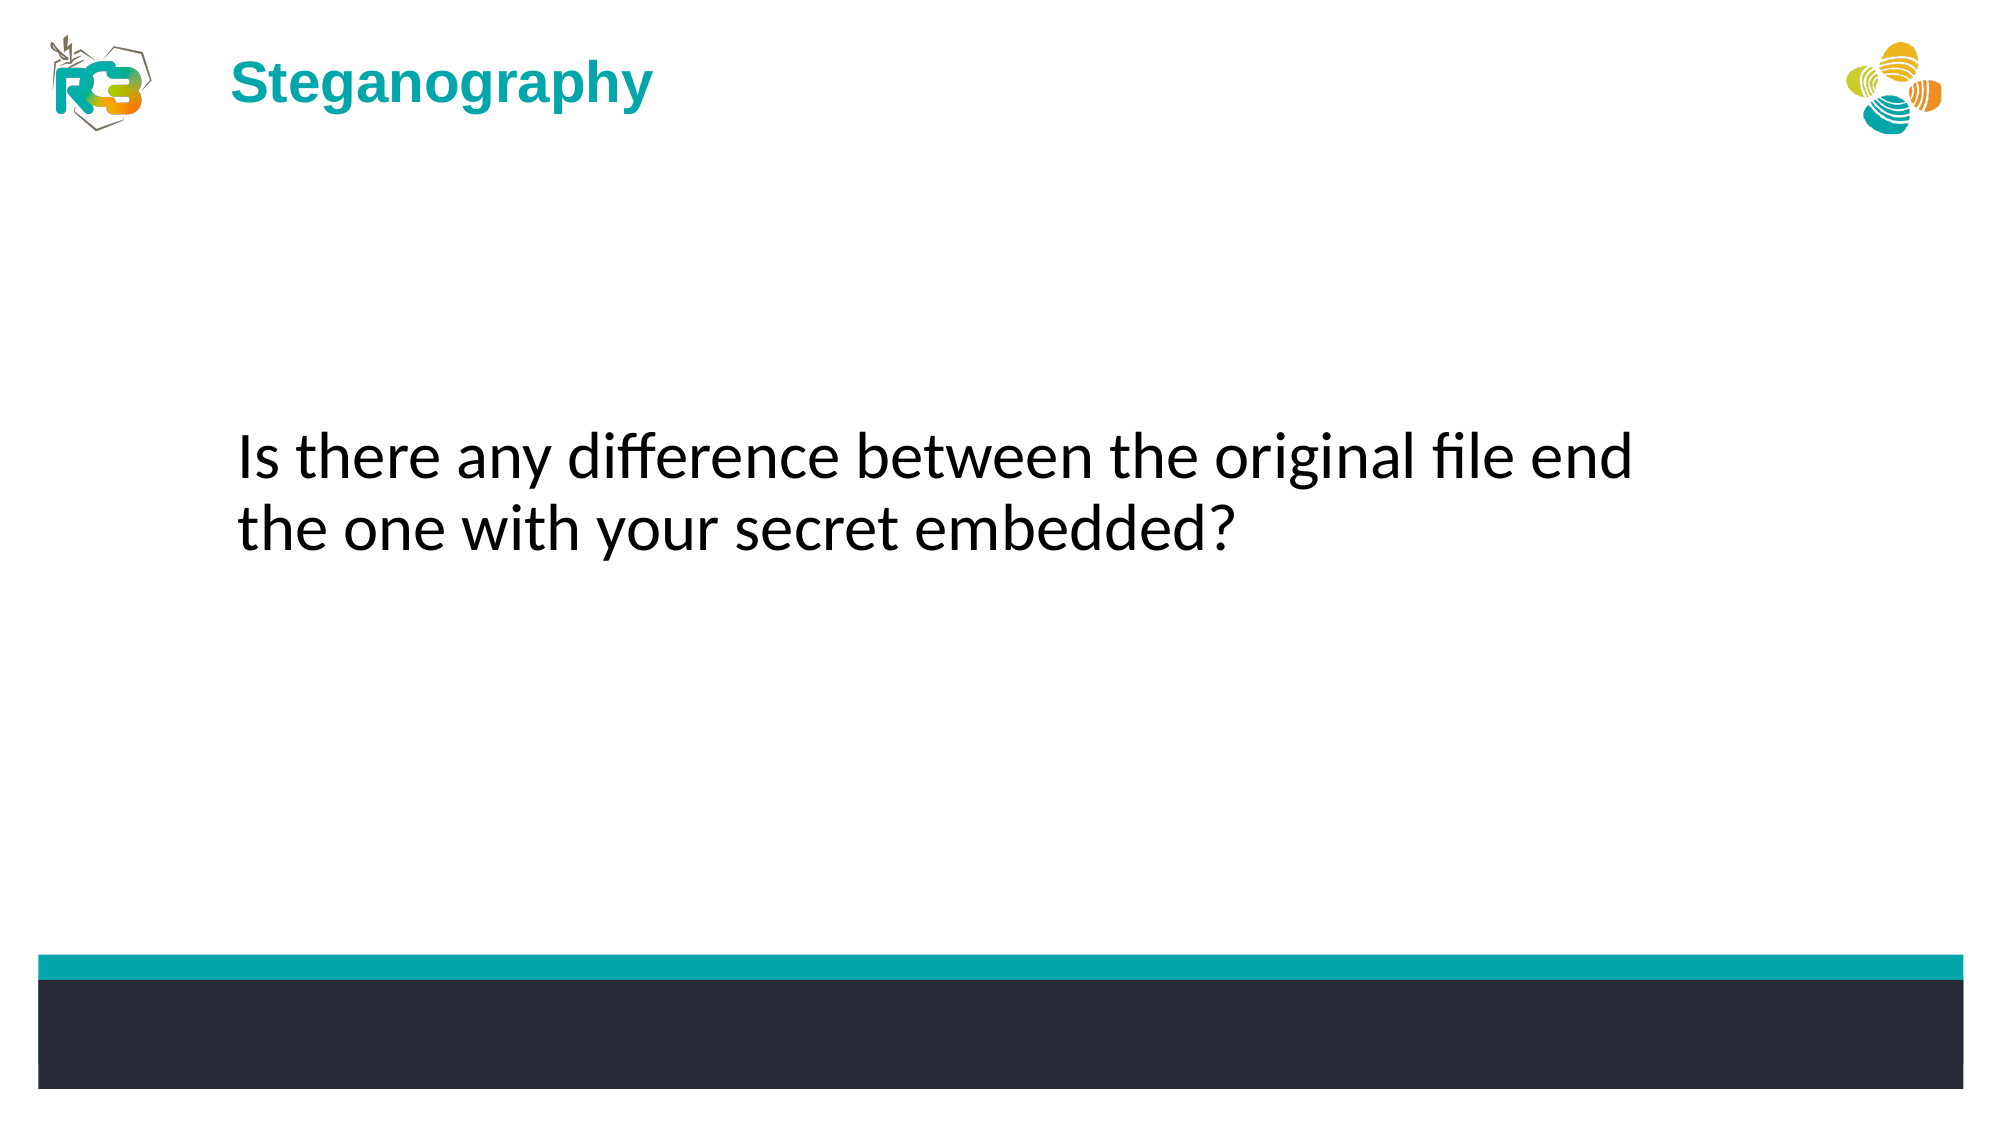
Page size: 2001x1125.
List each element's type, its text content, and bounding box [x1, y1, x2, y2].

list Steganography [215, 44, 1820, 137]
text_box Is there any difference between the original file end the one with your secret embedded? [223, 413, 1700, 653]
picture [50, 32, 152, 134]
